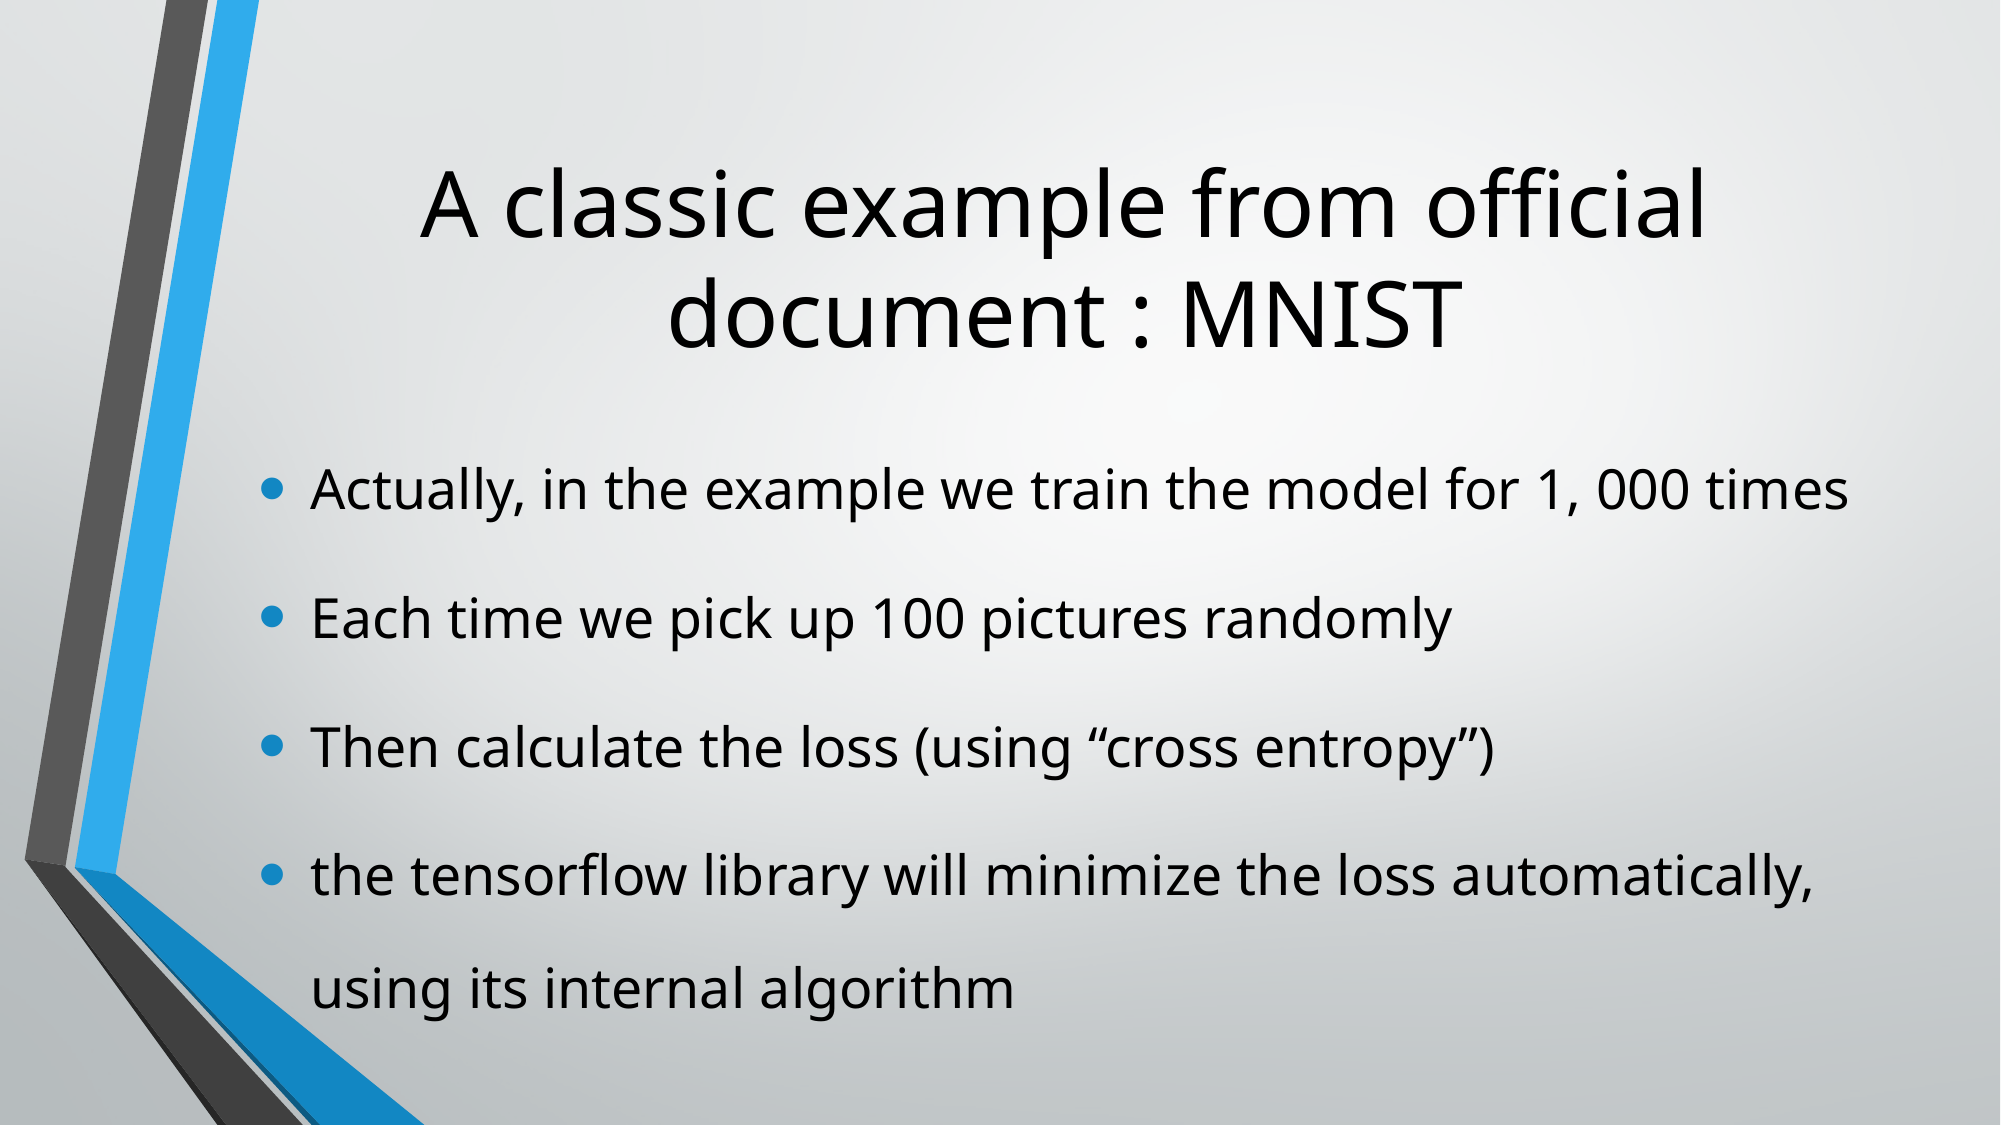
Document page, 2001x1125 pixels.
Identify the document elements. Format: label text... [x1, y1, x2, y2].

title A classic example from official document : MNIST [243, 112, 1887, 399]
list Actually, in the example we train the model for 1, 000 times Each time we pick up 100 pictures randomly Then calculate the loss (using “cross entropy”) the tensorflow library will minimize the loss automatically, using its internal algorithm [243, 399, 1943, 1060]
